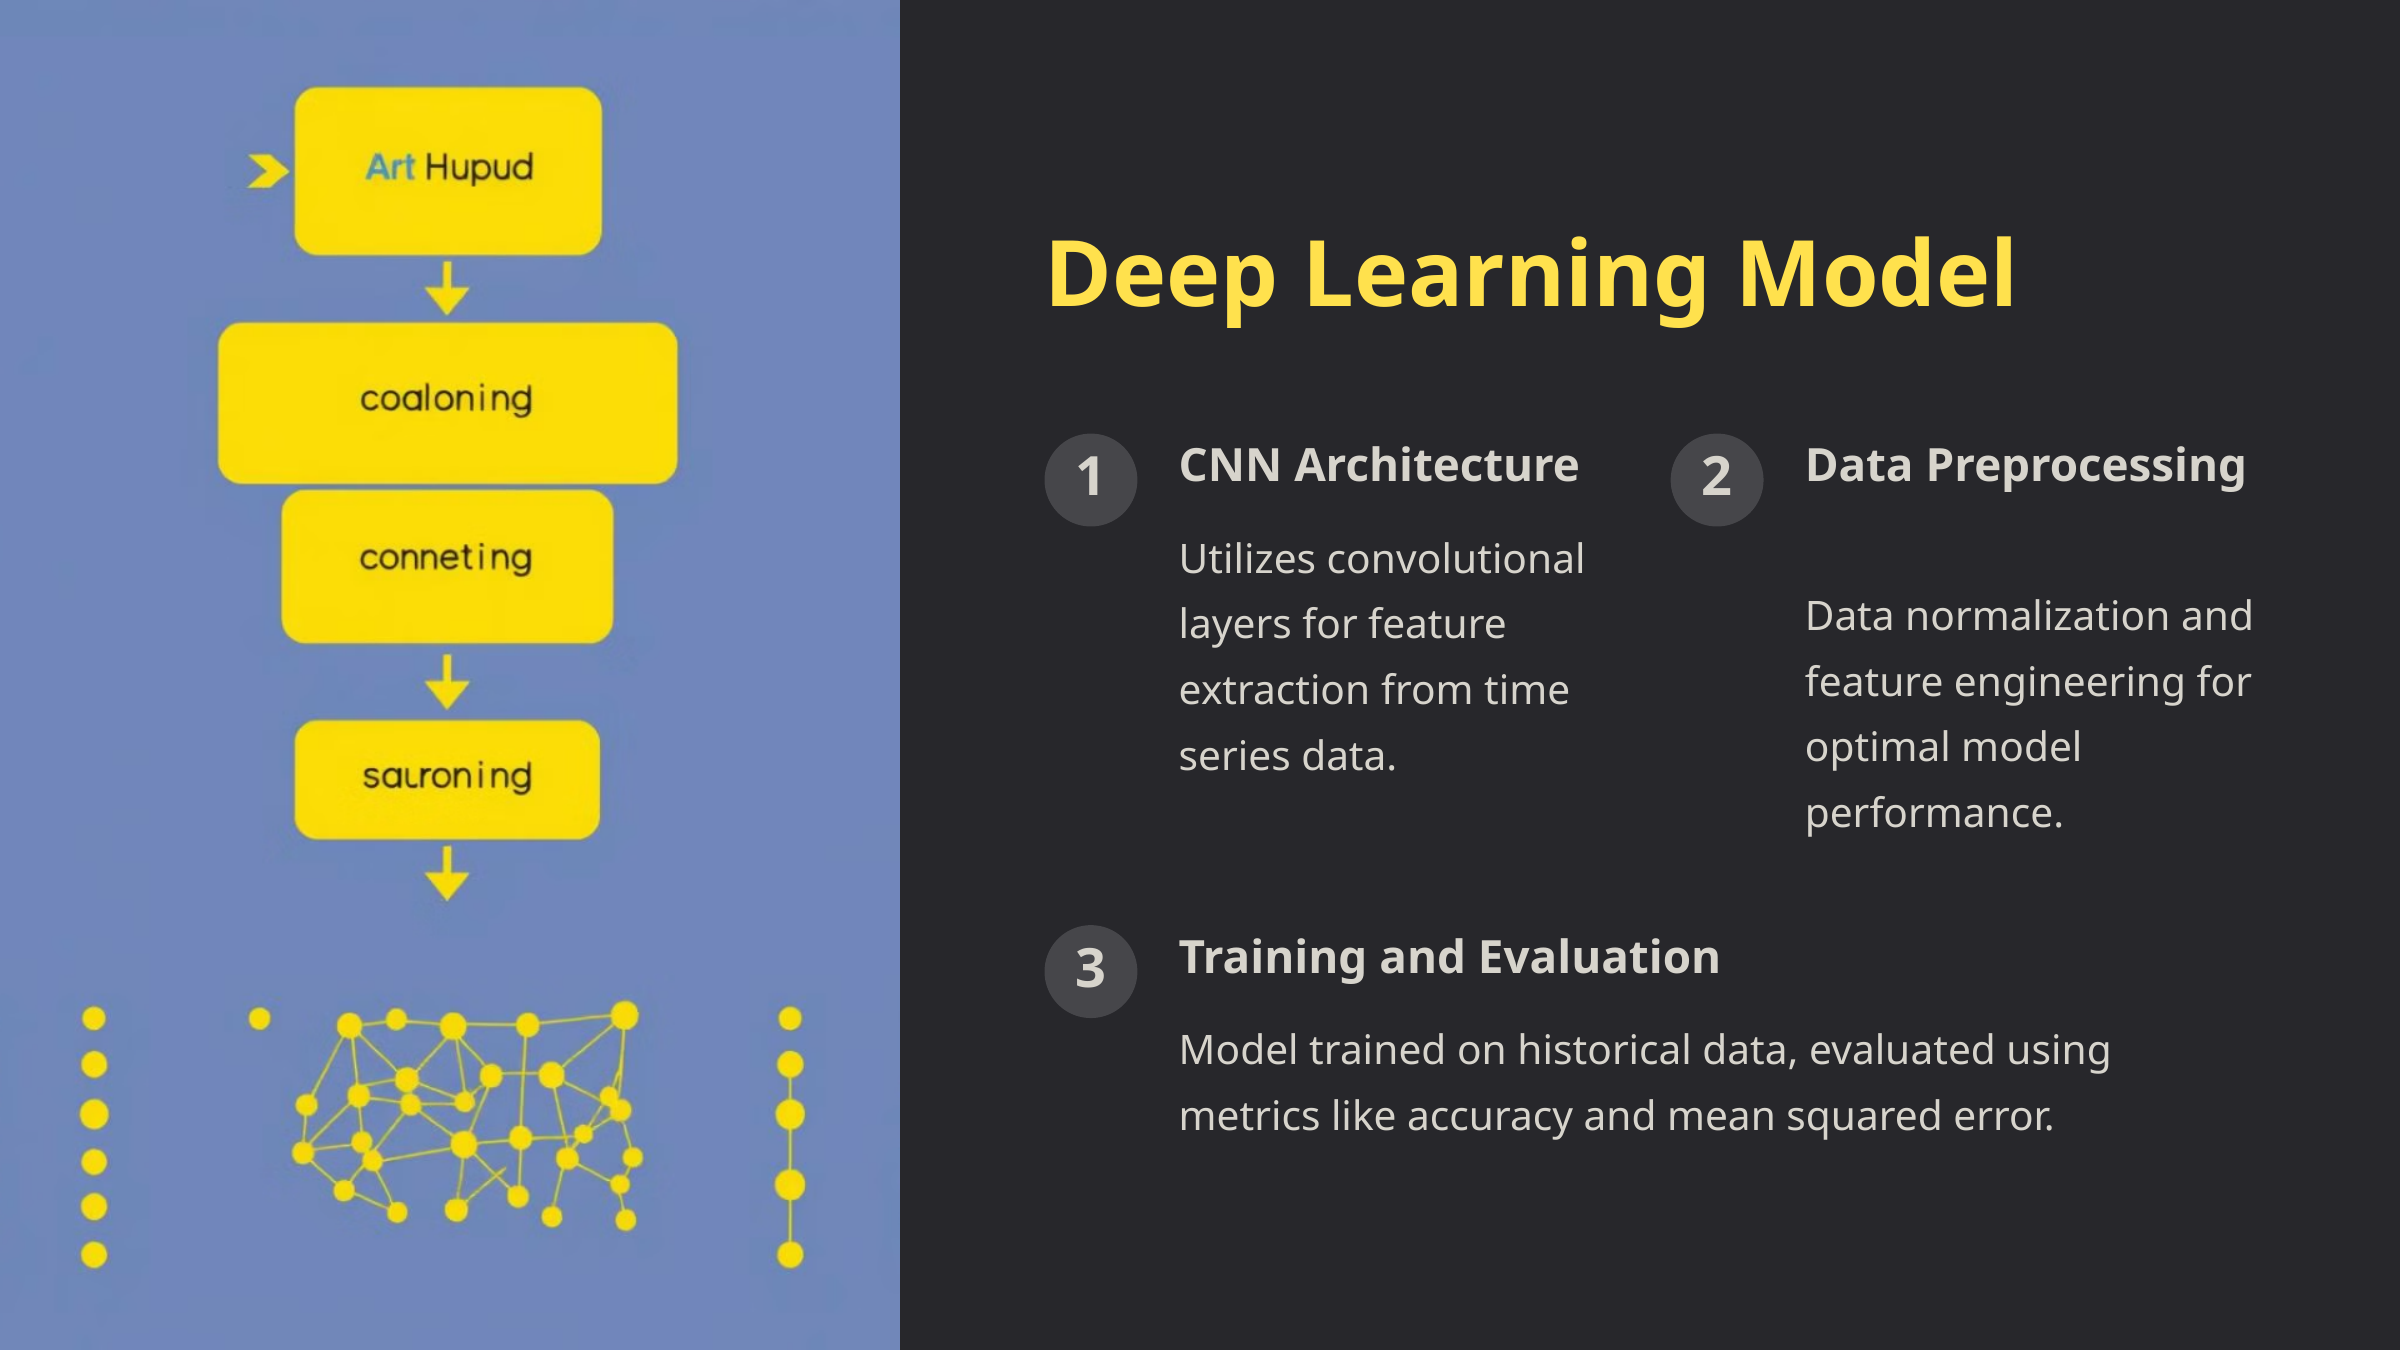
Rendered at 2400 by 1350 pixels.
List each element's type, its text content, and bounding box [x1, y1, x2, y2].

text_box [1670, 433, 1764, 527]
text_box CNN Architecture [1178, 433, 1630, 491]
text_box Model trained on historical data, evaluated using metrics like accuracy and mean squared error. [1178, 1007, 2256, 1140]
text_box 3 [1074, 944, 1108, 1000]
text_box [1044, 925, 1138, 1019]
picture [0, 0, 900, 1350]
text_box 1 [1080, 452, 1102, 508]
text_box Utilizes convolutional layers for feature extraction from time series data. [1178, 515, 1630, 781]
text_box Deep Learning Model [1044, 210, 2084, 326]
text_box Data Preprocessing [1804, 433, 2256, 549]
text_box Training and Evaluation [1178, 925, 1755, 983]
text_box [1044, 433, 1138, 527]
text_box 2 [1700, 452, 1734, 508]
text_box Data normalization and feature engineering for optimal model performance. [1804, 573, 2256, 838]
